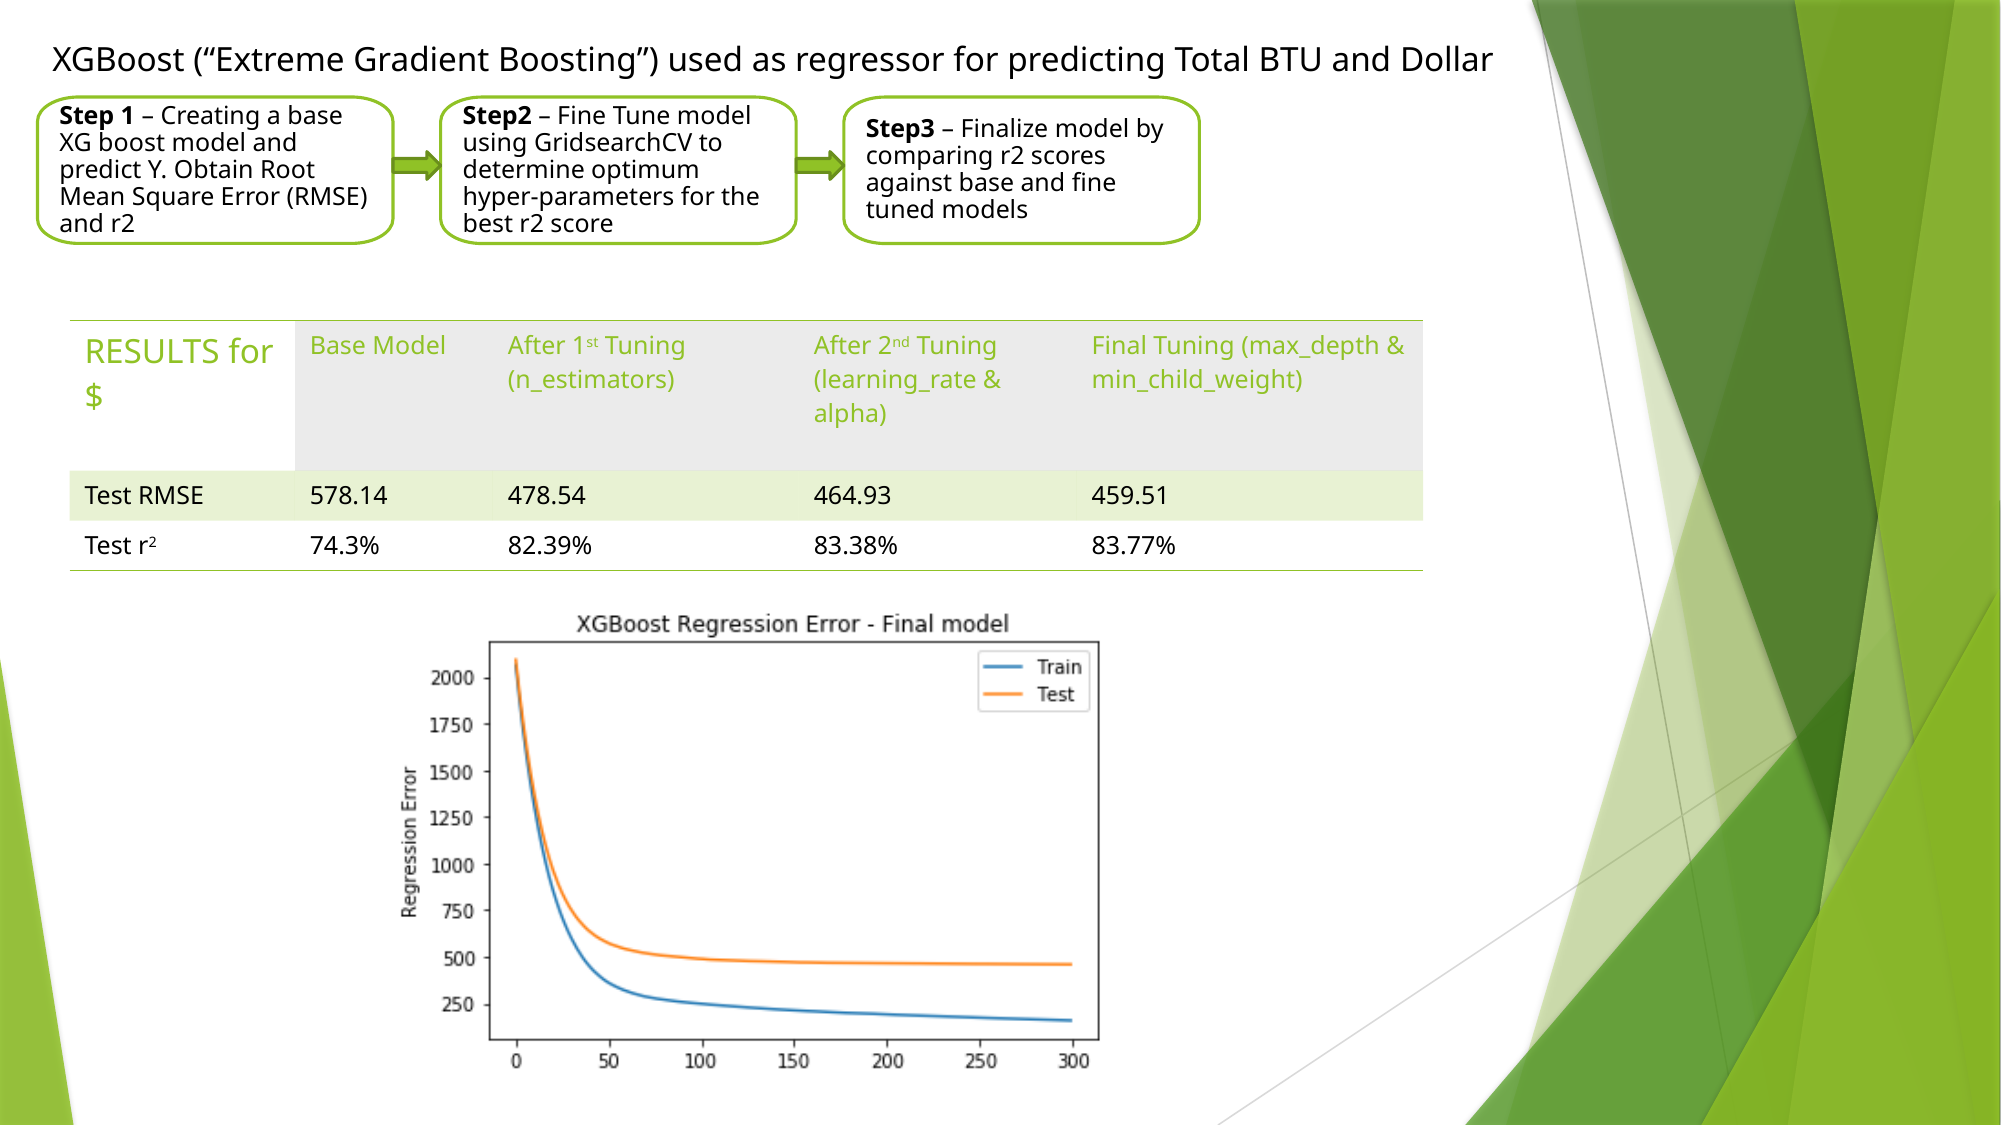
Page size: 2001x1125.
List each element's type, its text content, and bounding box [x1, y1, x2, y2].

table_cell 478.54 [493, 471, 799, 521]
text_box Step 1 – Creating a base XG boost model and predict Y. Obtain Root Mean Square Error (RMSE) and r2 [35, 95, 395, 245]
table_header After 2nd Tuning (learning_rate & alpha) [799, 321, 1077, 471]
table_cell 578.14 [295, 471, 493, 521]
text_box Step3 – Finalize model by comparing r2 scores against base and fine tuned models [842, 95, 1201, 246]
table_cell 459.51 [1077, 471, 1423, 521]
table_header After 1st Tuning (n_estimators) [493, 321, 799, 471]
text_box [391, 150, 442, 181]
picture [378, 605, 1163, 1095]
table_cell Test RMSE [70, 471, 295, 521]
table_cell 464.93 [799, 471, 1077, 521]
text_box Step2 – Fine Tune model using GridsearchCV to determine optimum hyper-parameters for the best r2 score [439, 95, 798, 246]
table_header Final Tuning (max_depth & min_child_weight) [1077, 321, 1423, 471]
table_header Base Model [295, 321, 493, 471]
table_cell 74.3% [295, 521, 493, 570]
table_cell Test r2 [70, 521, 295, 570]
text_box [794, 150, 846, 181]
table_cell 83.77% [1077, 521, 1423, 570]
text_box XGBoost (“Extreme Gradient Boosting”) used as regressor for predicting Total BTU and Dollar [37, 30, 1743, 86]
table_header RESULTS for $ [70, 321, 295, 471]
table_cell 83.38% [799, 521, 1077, 570]
table_cell 82.39% [493, 521, 799, 570]
